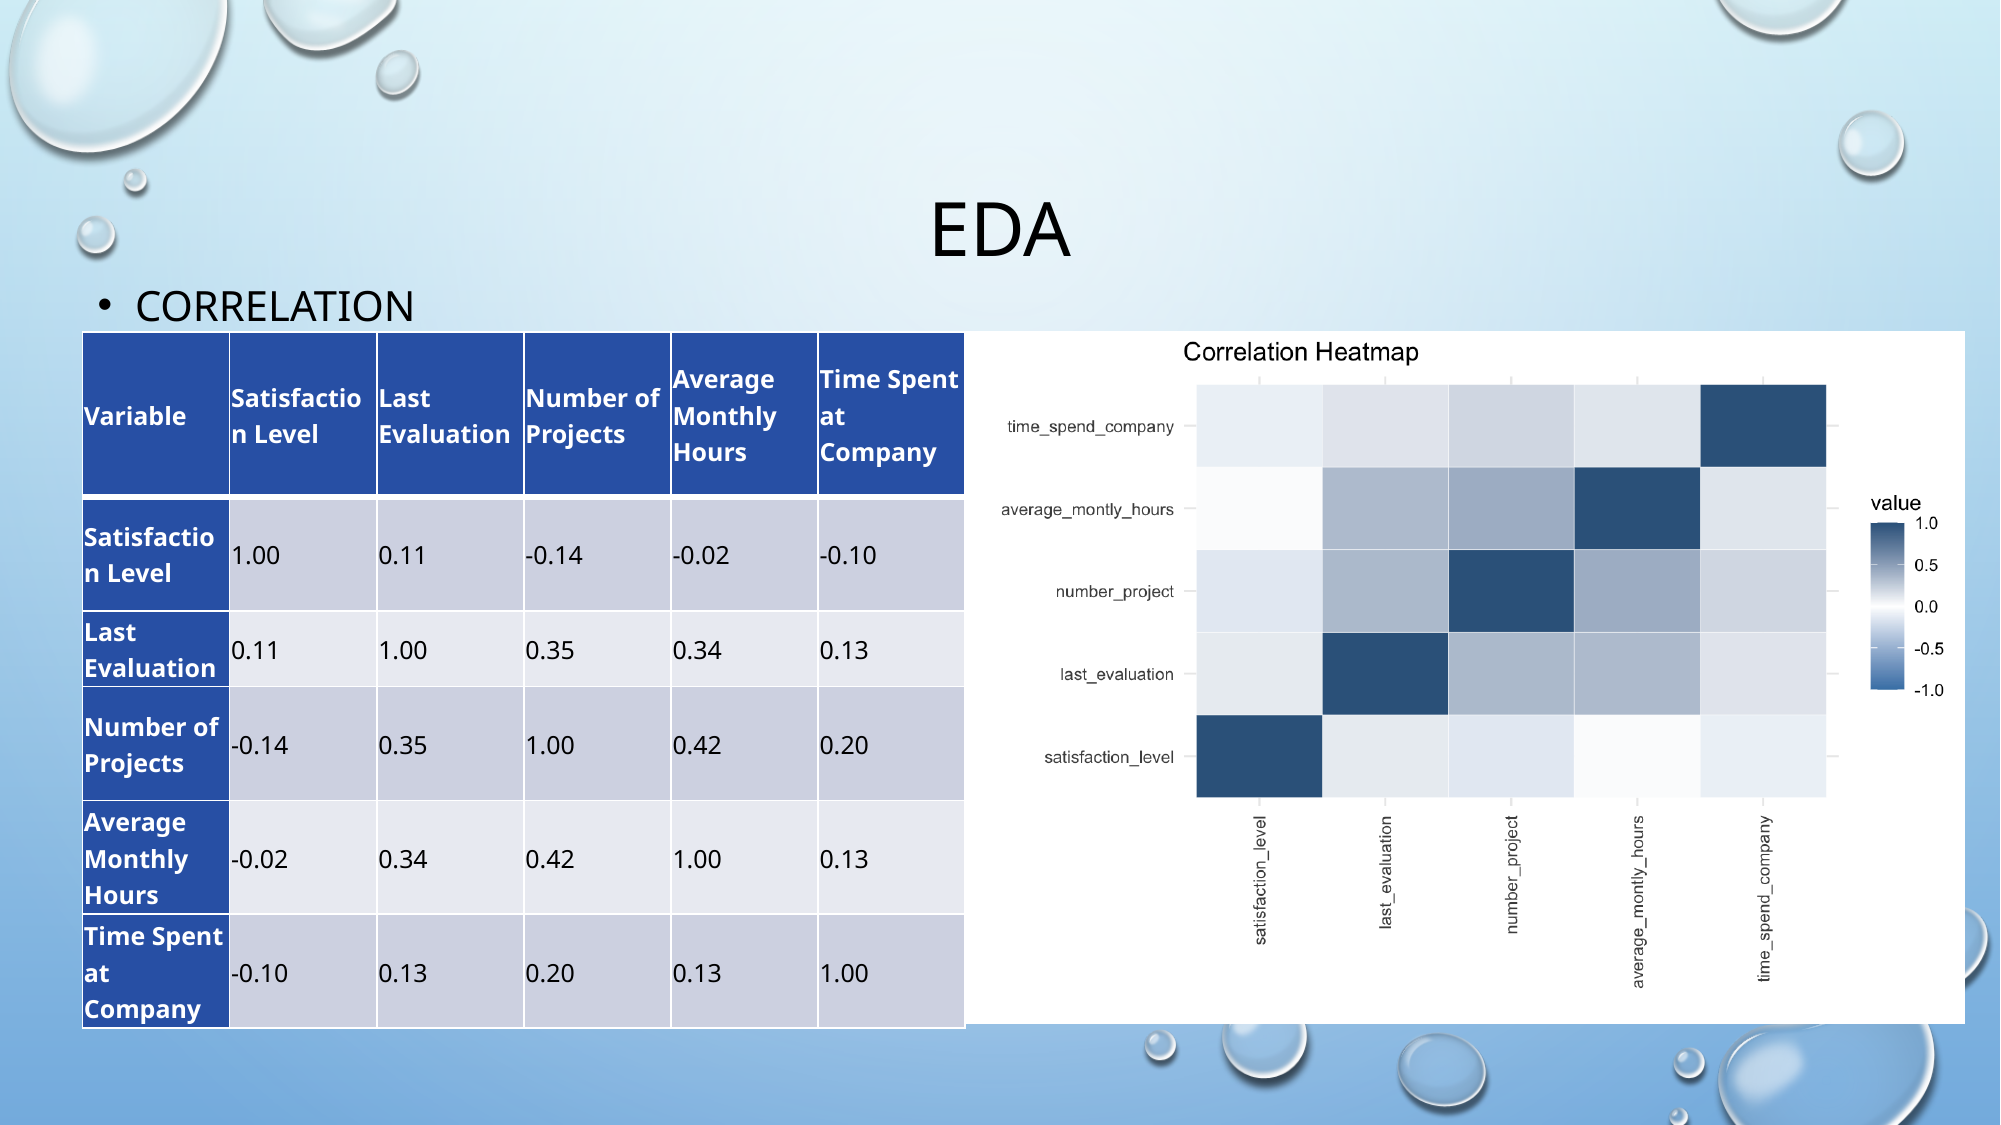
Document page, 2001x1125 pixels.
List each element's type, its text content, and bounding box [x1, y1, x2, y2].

table_cell 1.00 [819, 915, 960, 1027]
list Correlation [82, 261, 921, 331]
table_cell 0.13 [819, 612, 959, 686]
table_cell Average Monthly Hours [83, 801, 229, 913]
table_header Satisfaction Level [230, 333, 376, 494]
table_header Number of Projects [525, 333, 670, 494]
table_header Last Evaluation [378, 333, 523, 494]
table_cell 1.00 [525, 687, 670, 800]
table_cell 0.13 [819, 801, 959, 913]
table_header Average Monthly Hours [672, 333, 817, 494]
table_cell 0.20 [819, 687, 959, 800]
picture [0, 0, 2000, 1125]
table_cell Time Spent at Company [83, 915, 229, 1027]
table_cell -0.02 [672, 500, 817, 610]
table_cell 1.00 [230, 500, 376, 610]
table_cell Last Evaluation [83, 612, 229, 686]
table_header Time Spent at Company [819, 333, 962, 494]
table_cell 0.13 [672, 915, 817, 1027]
table_cell Number of Projects [83, 687, 229, 800]
table_cell -0.02 [230, 801, 376, 913]
table_cell 0.42 [672, 687, 817, 800]
table_cell -0.14 [525, 500, 670, 610]
table_cell 0.35 [378, 687, 523, 800]
table_cell -0.10 [230, 915, 376, 1027]
table_cell 0.35 [525, 612, 670, 686]
table_header Variable [83, 333, 229, 494]
table_cell Satisfaction Level [83, 500, 229, 610]
table_cell -0.14 [230, 687, 376, 800]
table_cell -0.10 [819, 500, 959, 610]
table_cell 0.34 [378, 801, 523, 913]
table_cell 0.13 [378, 915, 523, 1027]
table_cell 1.00 [378, 612, 523, 686]
table_cell 0.11 [378, 500, 523, 610]
table_cell 0.42 [525, 801, 670, 913]
table_cell 0.34 [672, 612, 817, 686]
table_cell 0.20 [525, 915, 670, 1027]
table_cell 1.00 [672, 801, 817, 913]
table_cell 0.11 [230, 612, 376, 686]
title EDA [149, 101, 1851, 331]
